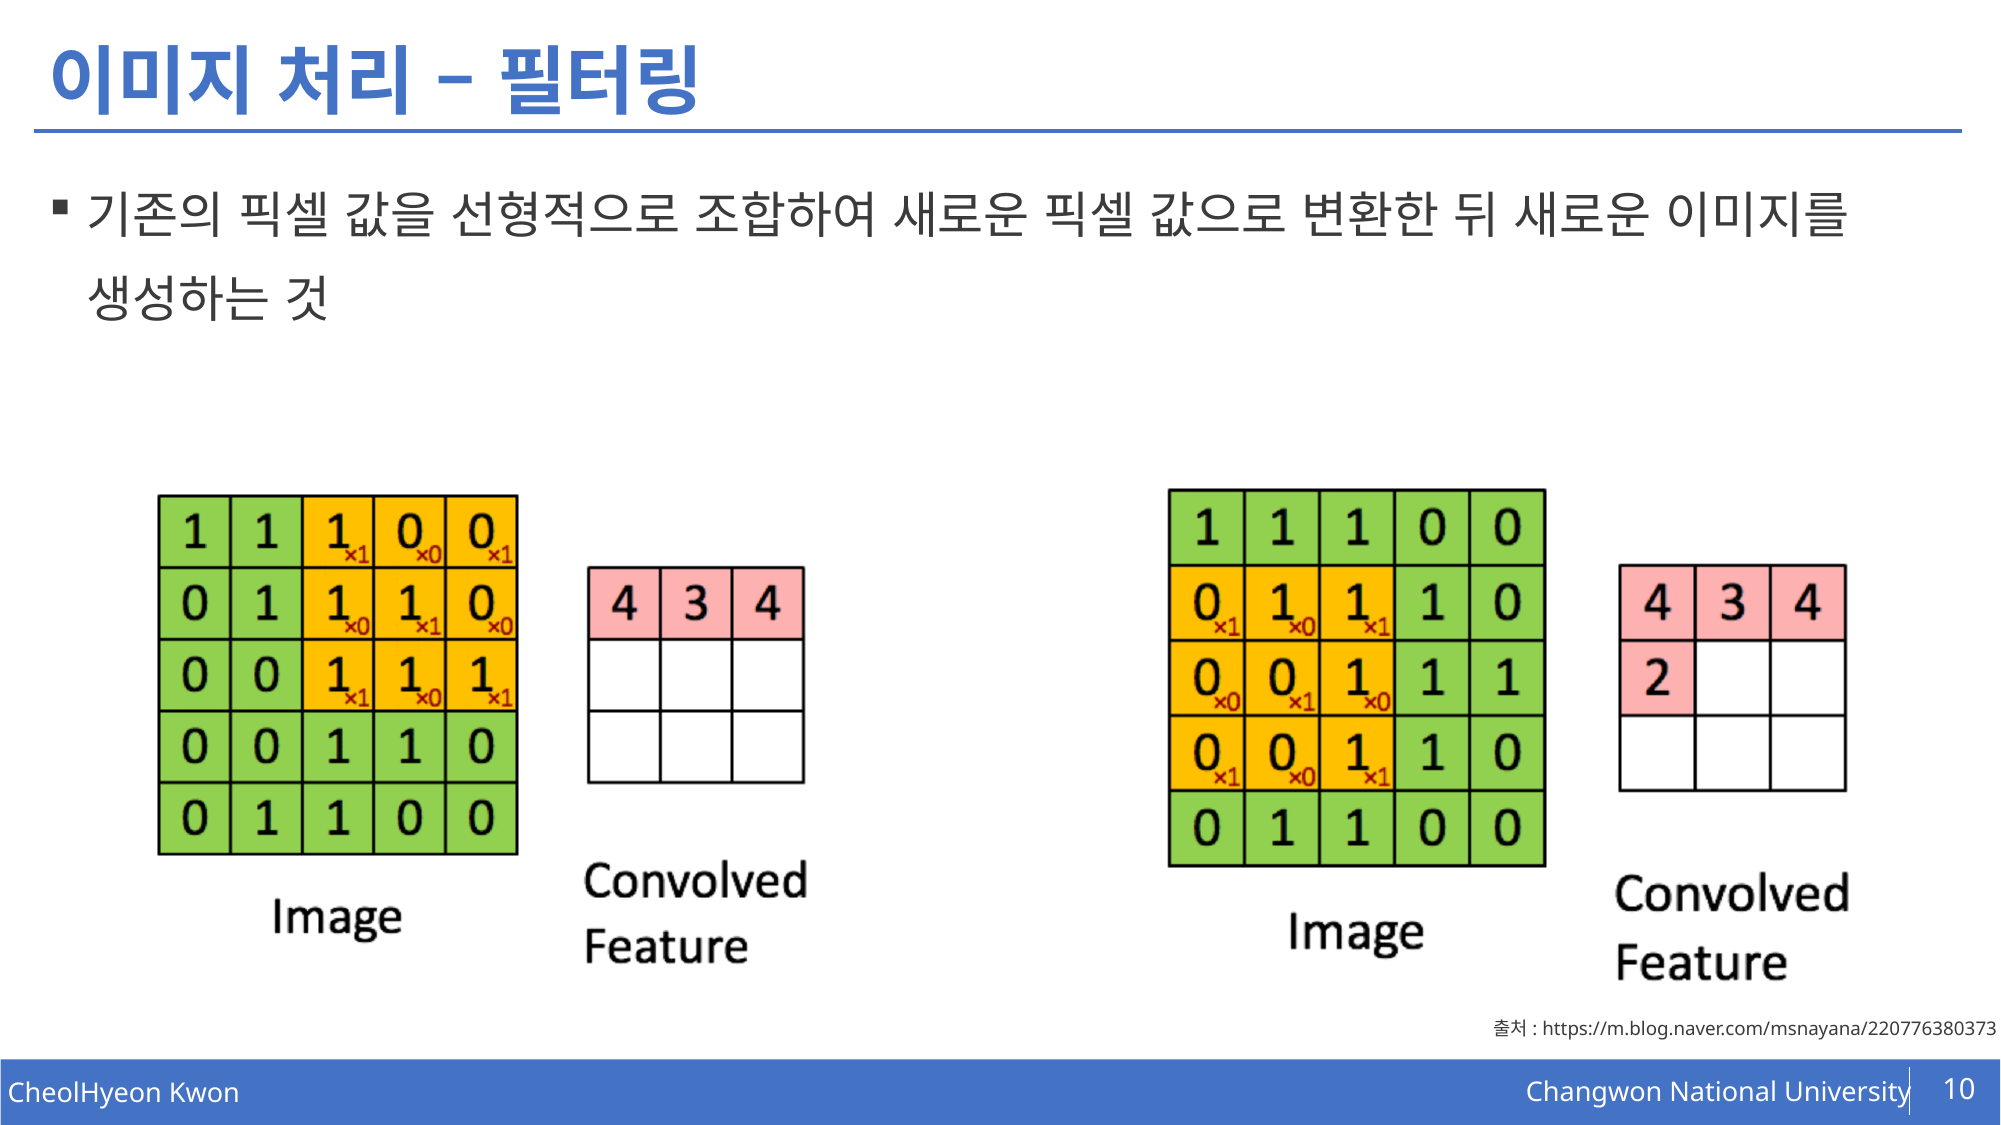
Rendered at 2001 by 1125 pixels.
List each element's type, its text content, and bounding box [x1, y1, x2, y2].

title 이미지 처리 – 필터링 [33, 27, 1963, 143]
slide_number 10 [1922, 1060, 1996, 1121]
text_box 출처: https://m.blog.naver.com/msnayana/220776380373 [1478, 1009, 2000, 1047]
picture [1111, 438, 1967, 997]
list 기존의 픽셀 값을 선형적으로 조합하여 새로운 픽셀 값으로 변환한 뒤 새로운 이미지를 생성하는 것 [33, 152, 1963, 997]
picture [116, 448, 889, 991]
